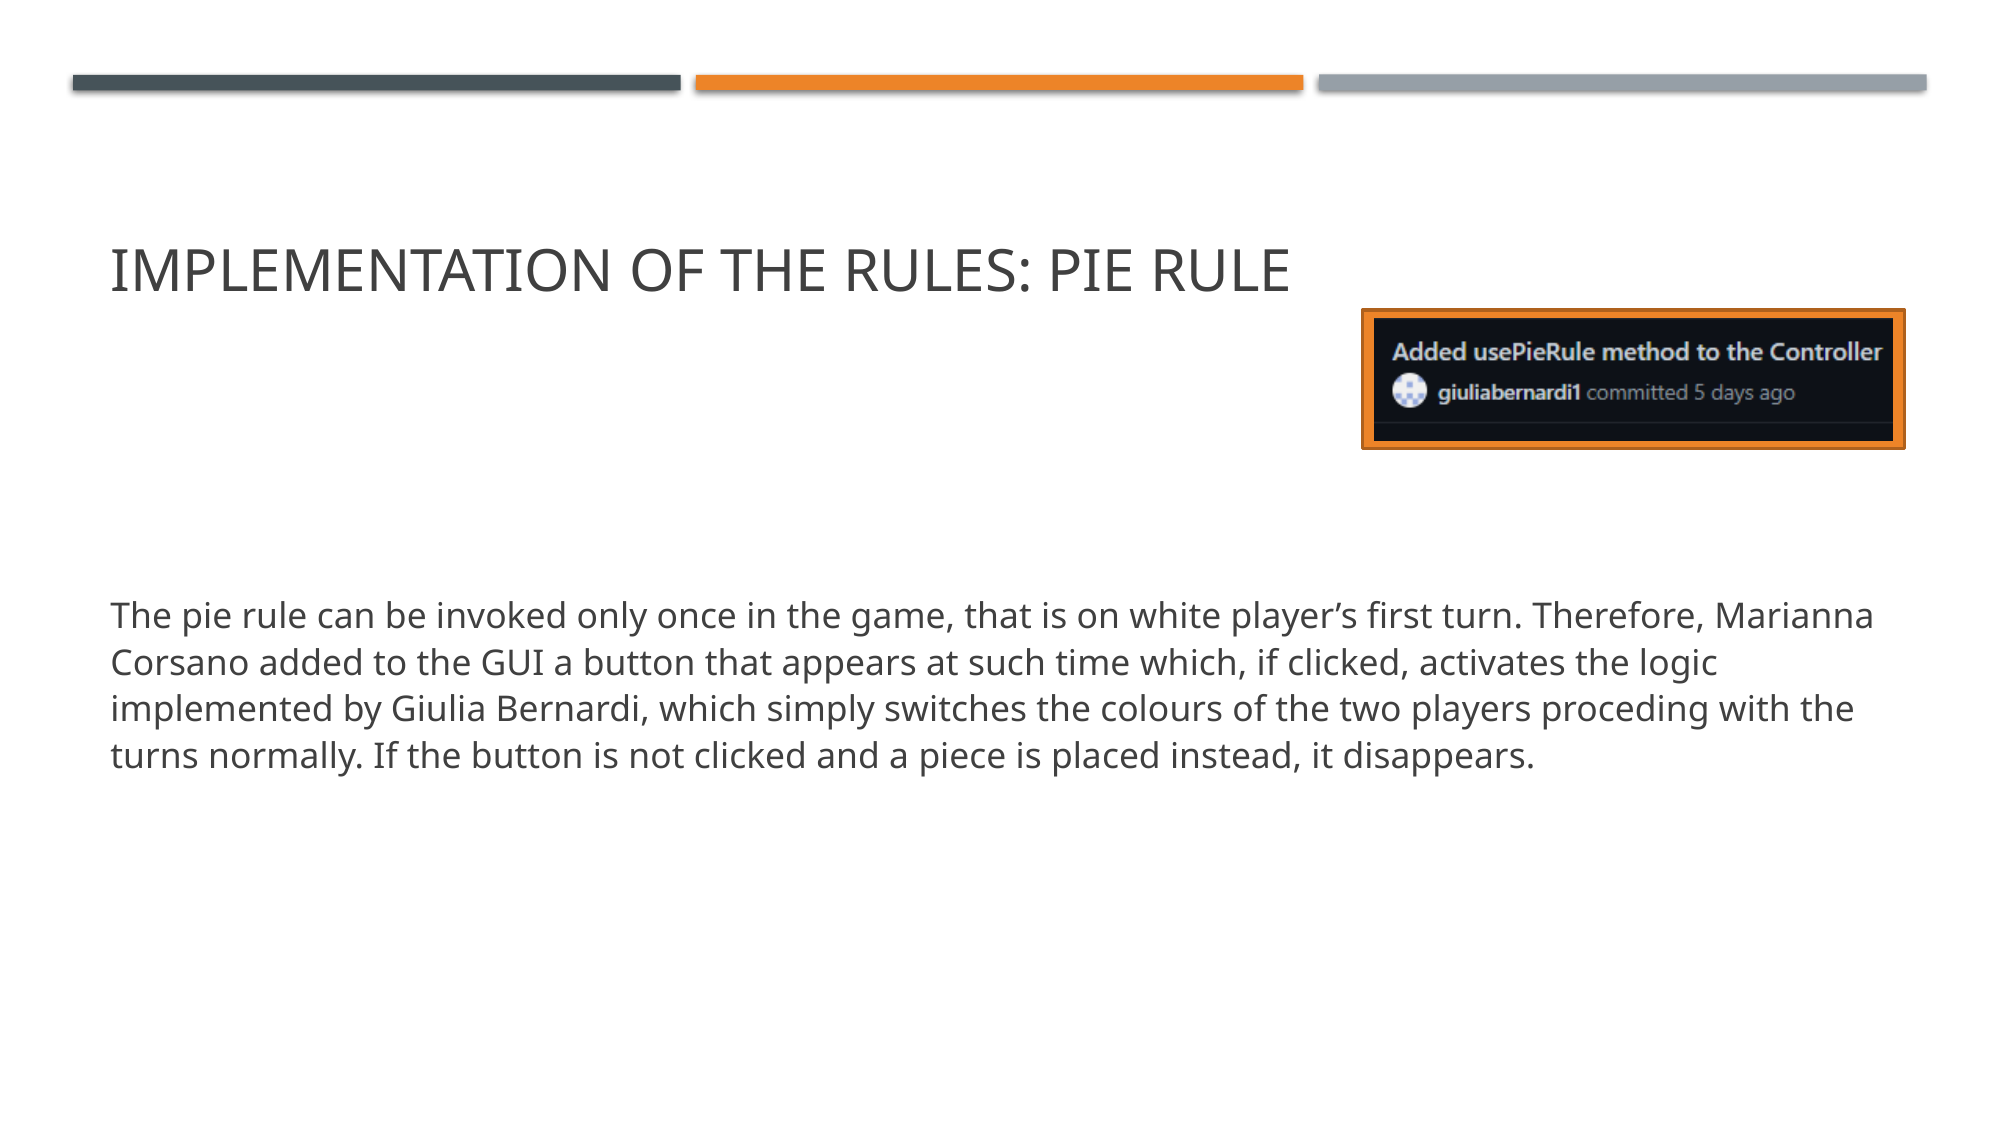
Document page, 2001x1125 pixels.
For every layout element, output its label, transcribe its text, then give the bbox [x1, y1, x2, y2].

picture [1374, 317, 1893, 441]
text_box [1361, 308, 1906, 450]
title IMPLEMENTATION OF THE RULES: PIE RULE [95, 115, 1905, 311]
list The pie rule can be invoked only once in the game, that is on white player’s first turn. Therefore, Marianna Corsano added to the GUI a button that appears at such time which, if clicked, activates the logic implemented by Giulia Bernardi, which simply switches the colours of the two players proceding with the turns normally. If the button is not clicked and a piece is placed instead, it disappears. [95, 383, 1905, 981]
